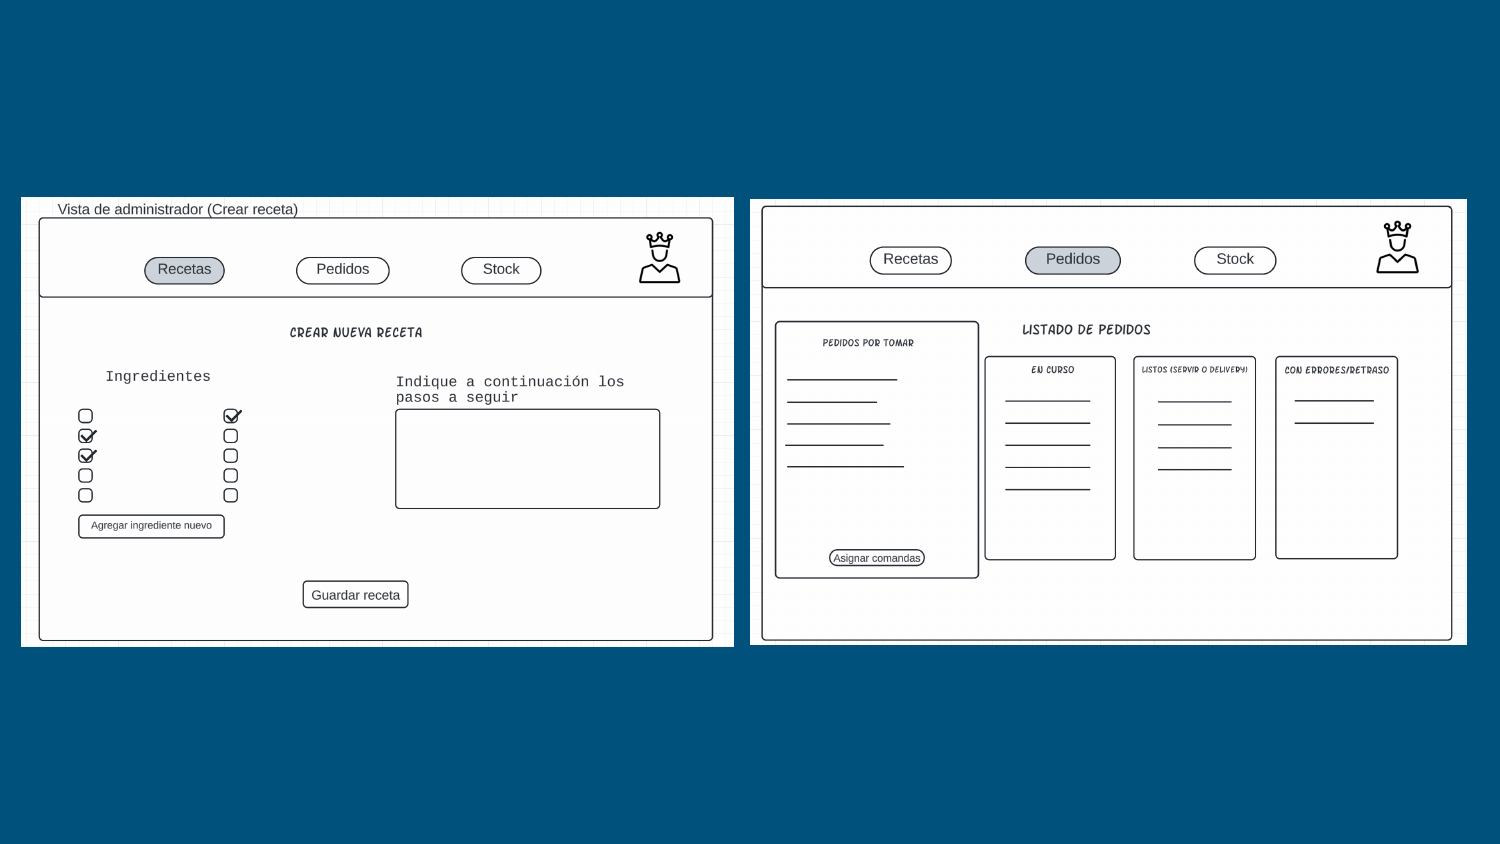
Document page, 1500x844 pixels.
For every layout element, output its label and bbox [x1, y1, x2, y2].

picture [22, 198, 733, 646]
picture [751, 200, 1466, 644]
